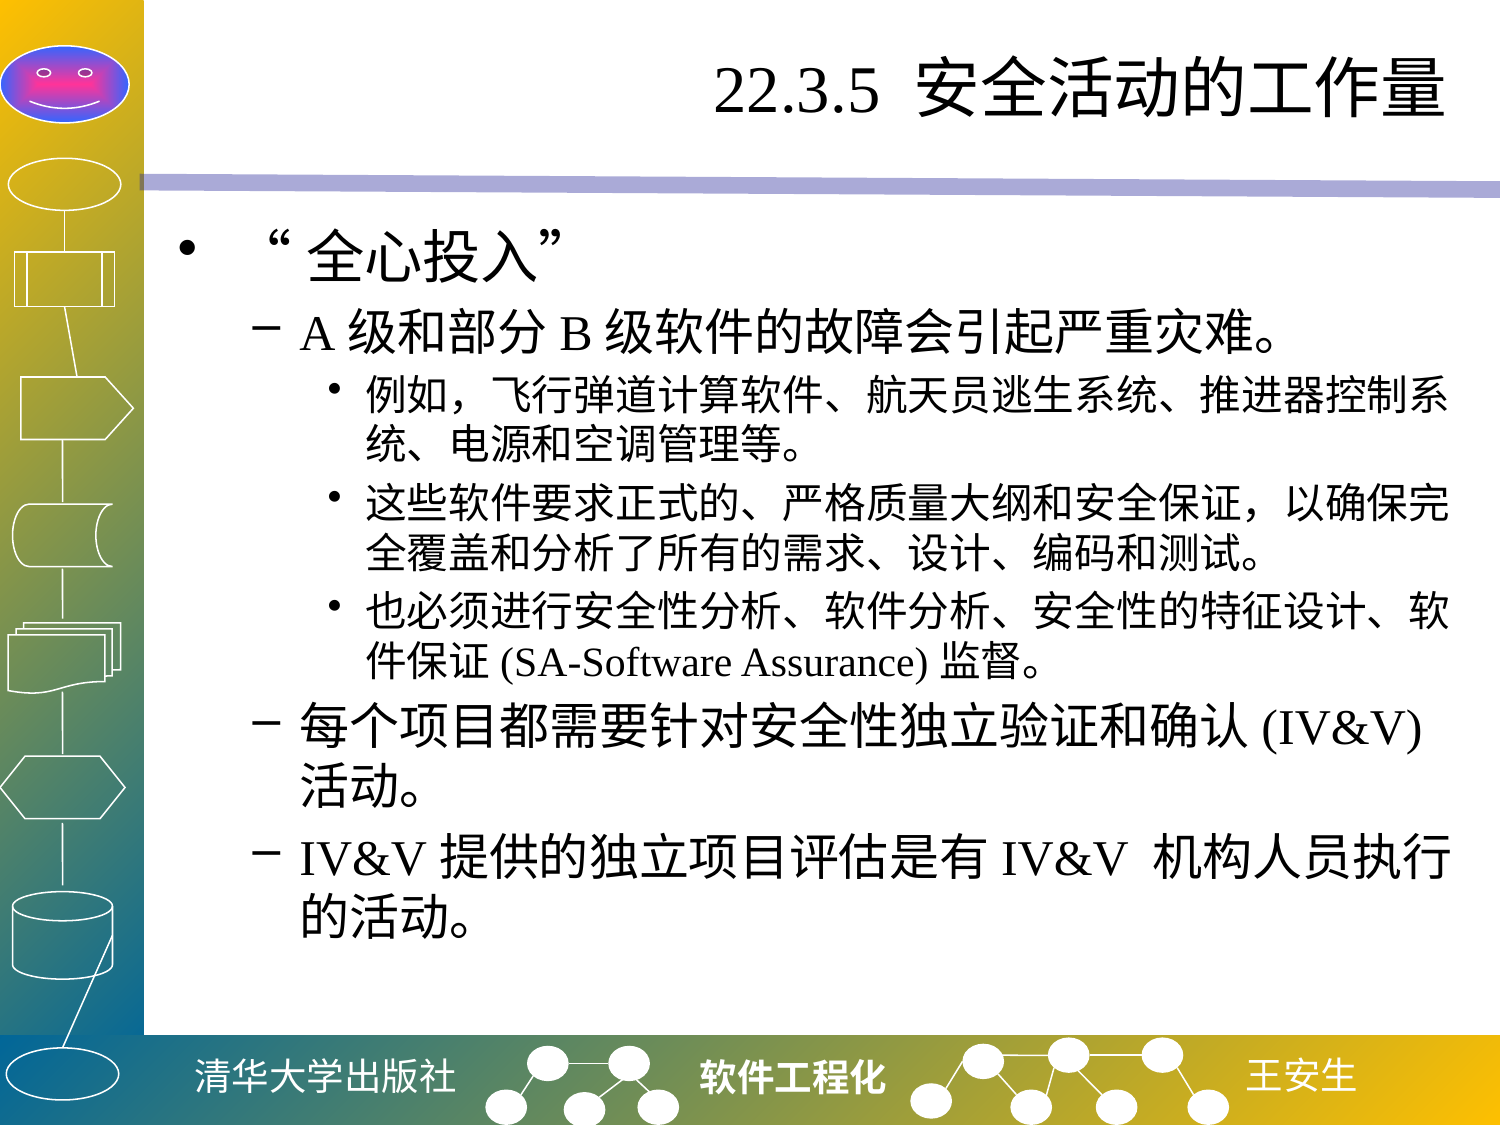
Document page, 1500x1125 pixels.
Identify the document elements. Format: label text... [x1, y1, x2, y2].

list “全心投入” A级和部分B级软件的故障会引起严重灾难。 例如，飞行弹道计算软件、航天员逃生系统、推进器控制系统、电源和空调管理等。 这些软件要求正式的、严格质量大纲和安全保证，以确保完全覆盖和分析了所有的需求、设计、编码和测试。 也必须进行安全性分析、软件分析、安全性的特征设计、软件保证(SA-Software Assurance)监督。 每个项目都需要针对安全性独立验证和确认(IV&V)活动。 IV&V提供的独立项目评估是有IV&V 机构人员执行的活动。 [162, 212, 1476, 1017]
title 22.3.5 安全活动的工作量 [187, 24, 1463, 147]
